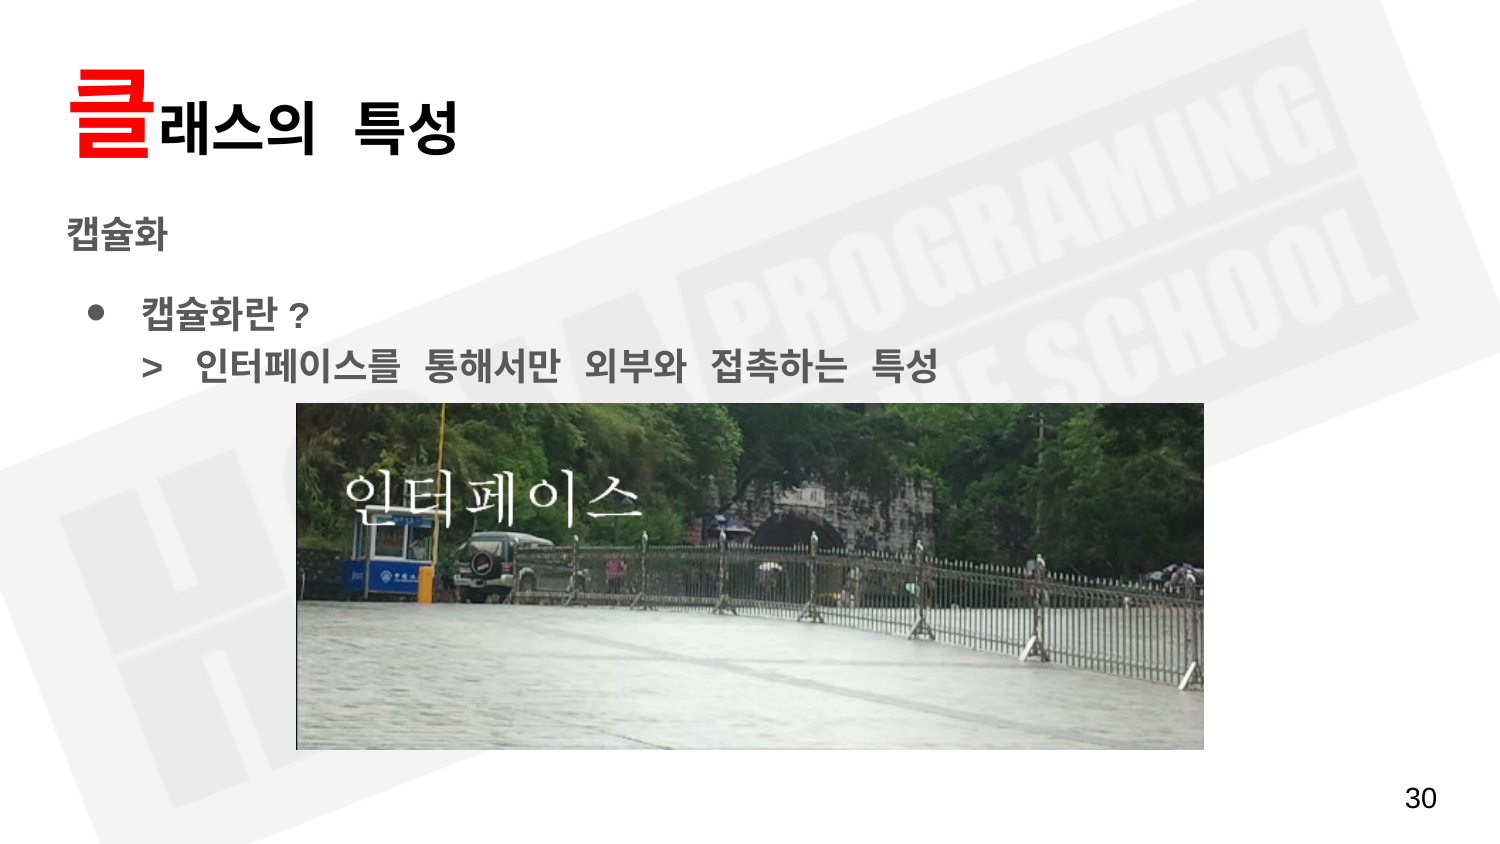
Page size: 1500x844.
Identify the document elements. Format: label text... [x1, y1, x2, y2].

list 캡슐화란? > 인터페이스를 통해서만 외부와 접촉하는 특성 [51, 269, 1449, 750]
list 캡슐화 [51, 189, 1449, 269]
title 클래스의 특성 [51, 35, 1449, 130]
picture [296, 403, 1204, 750]
slide_number ‹#› [1389, 764, 1480, 830]
